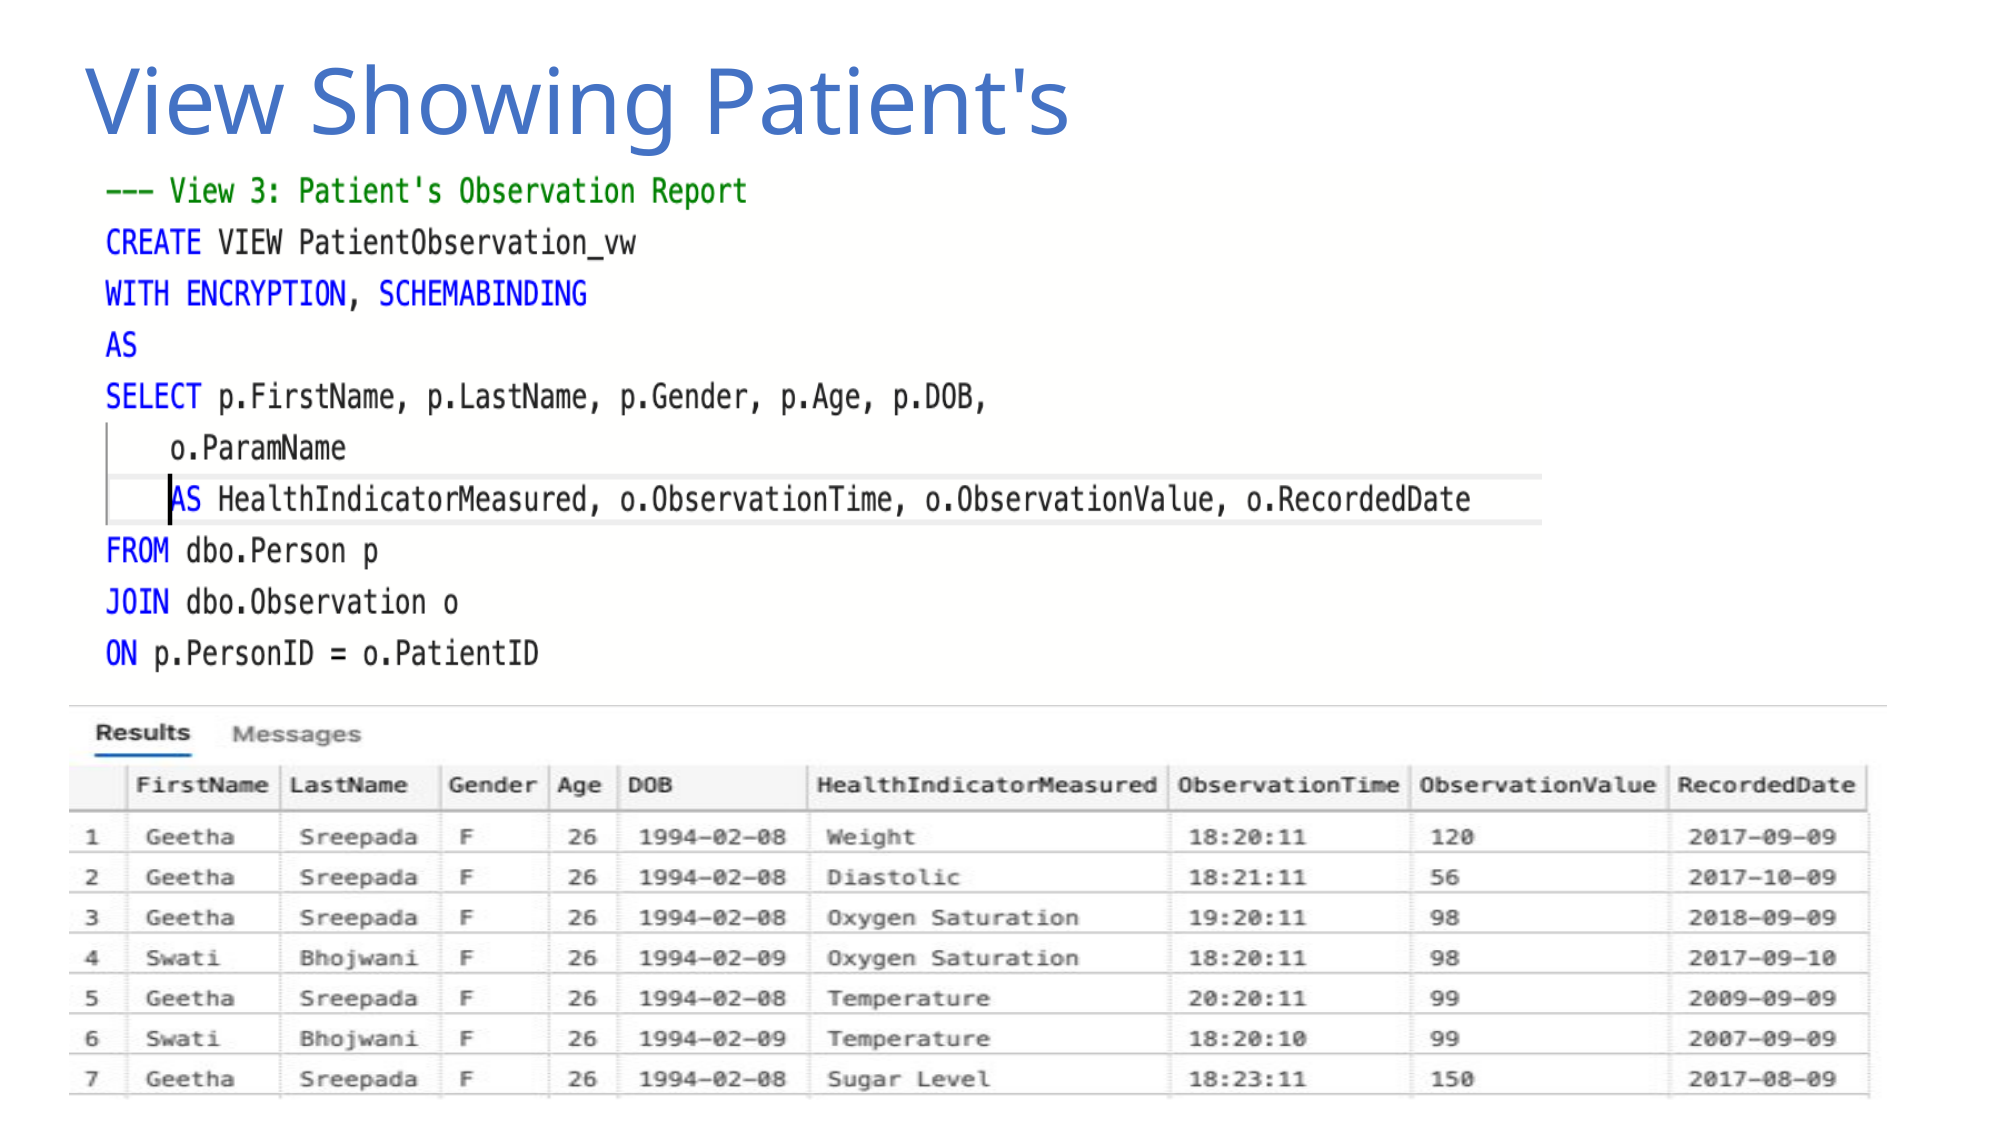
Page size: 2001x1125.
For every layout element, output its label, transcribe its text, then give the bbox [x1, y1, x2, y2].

text_box View Showing Patient's Observations [70, 35, 1627, 271]
picture [69, 163, 1887, 1100]
